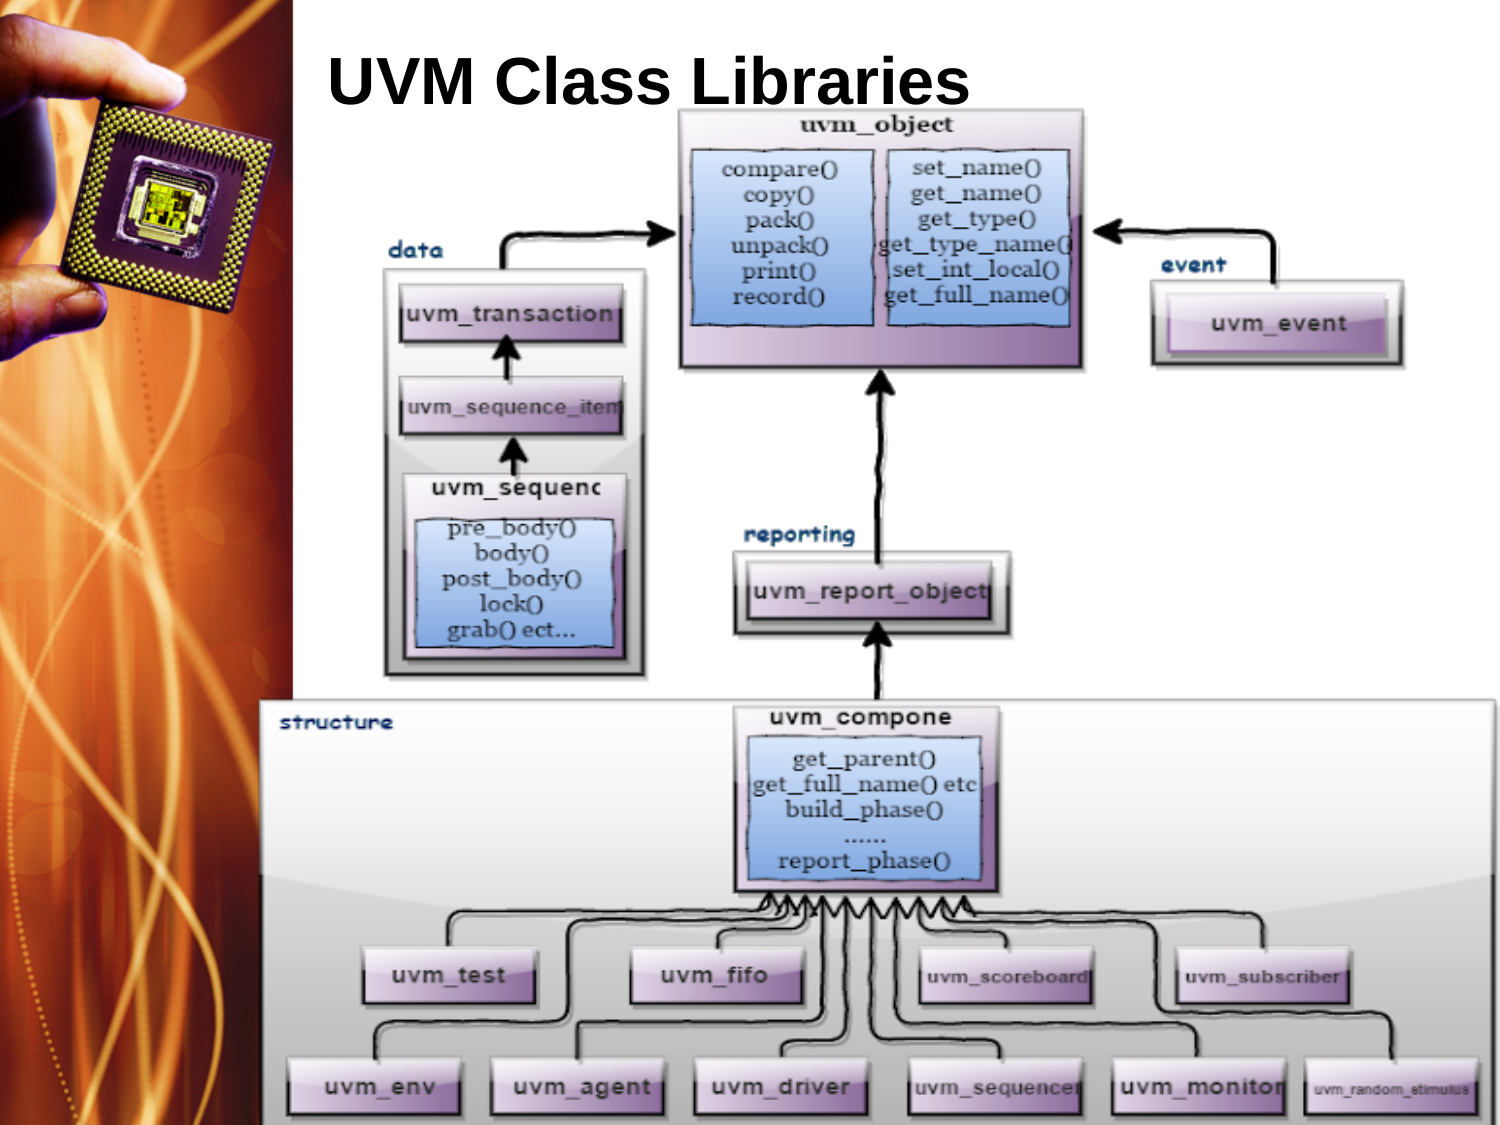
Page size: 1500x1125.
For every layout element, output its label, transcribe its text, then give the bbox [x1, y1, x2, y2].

picture [0, 0, 1500, 1125]
title UVM Class Libraries [312, 18, 1471, 103]
